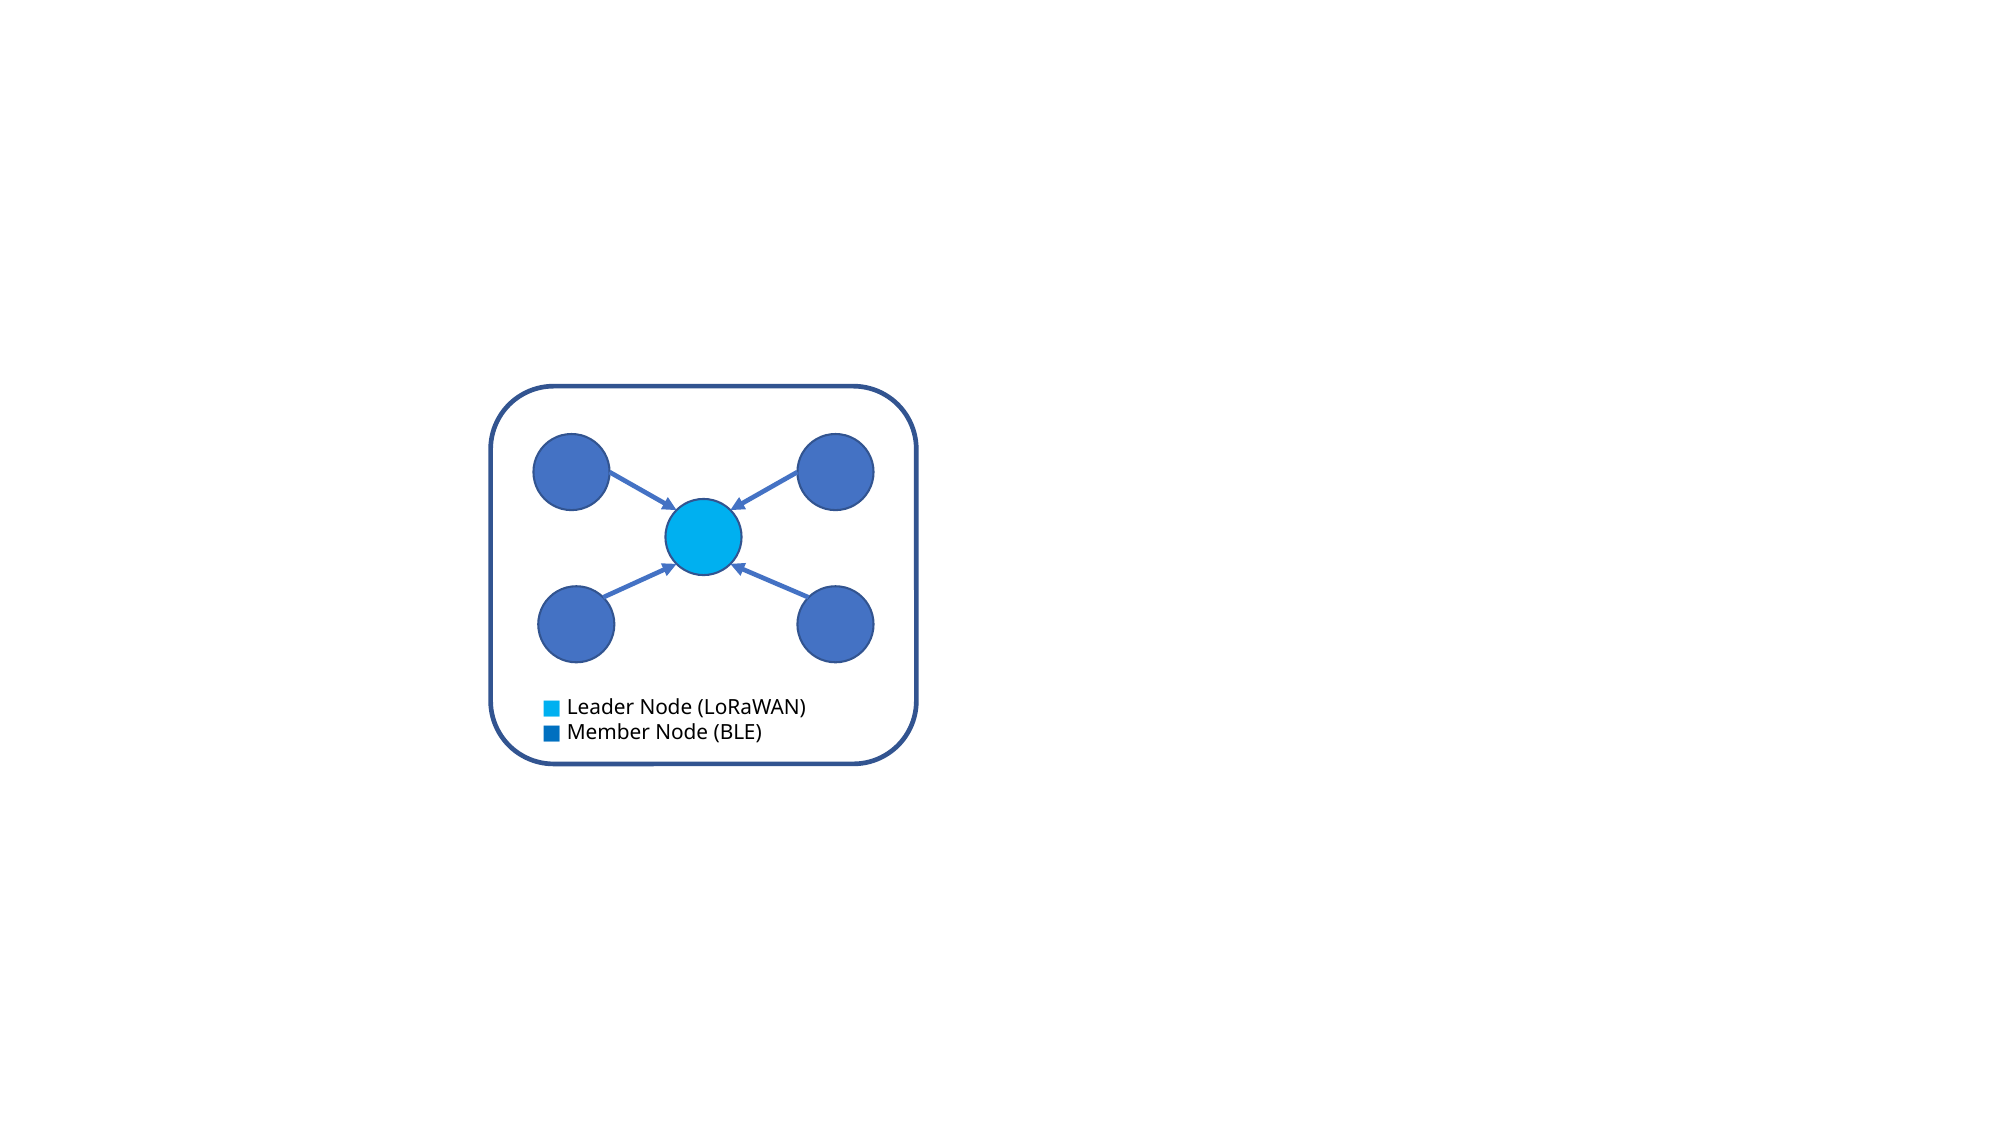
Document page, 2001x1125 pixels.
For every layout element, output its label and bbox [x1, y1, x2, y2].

text_box [490, 386, 917, 764]
